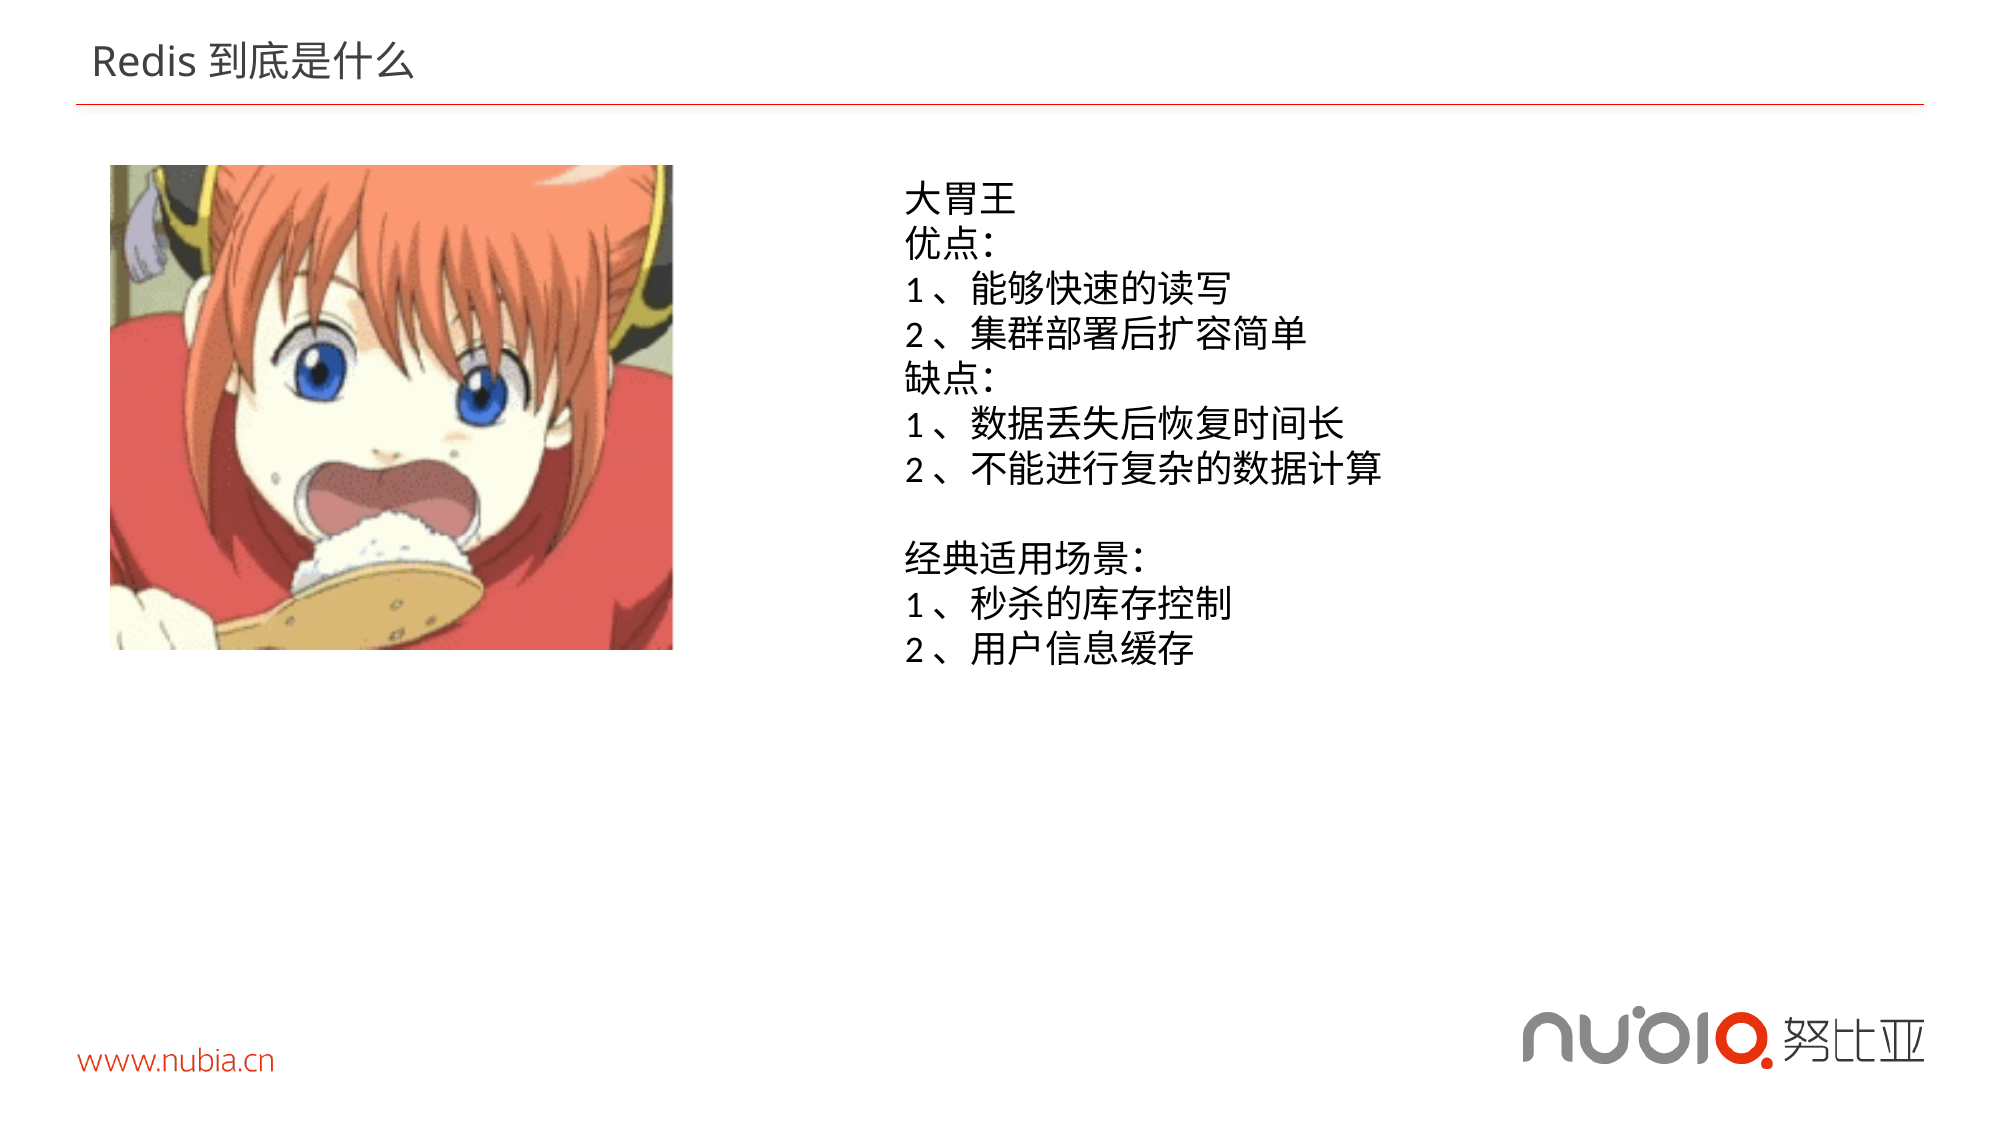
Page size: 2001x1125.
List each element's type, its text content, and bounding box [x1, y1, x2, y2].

text_box 大胃王 优点： 1、能够快速的读写 2、集群部署后扩容简单 缺点： 1、数据丢失后恢复时间长 2、不能进行复杂的数据计算 经典适用场景： 1、秒杀的库存控制 2、用户信息缓存 [889, 167, 1878, 723]
picture [1523, 1006, 1924, 1069]
picture [110, 165, 677, 650]
picture [75, 1045, 274, 1079]
title Redis到底是什么 [76, 22, 952, 92]
